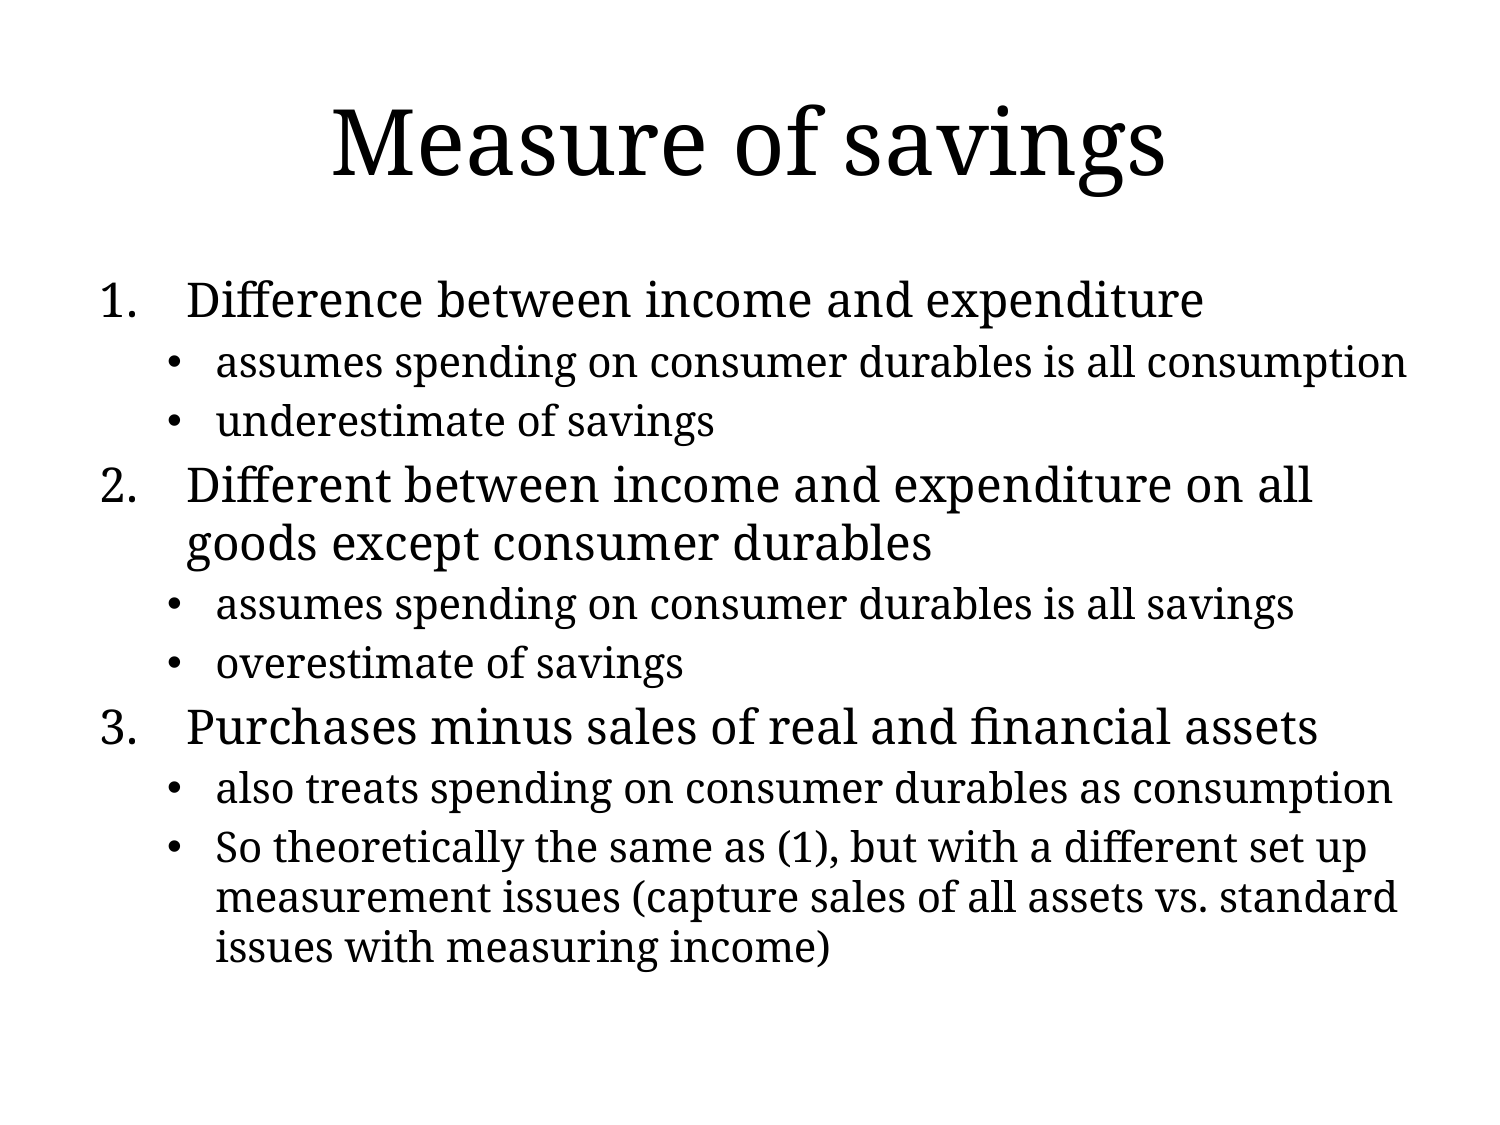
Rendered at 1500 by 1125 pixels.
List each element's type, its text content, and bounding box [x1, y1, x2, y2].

list Difference between income and expenditure assumes spending on consumer durables is all consumption underestimate of savings Different between income and expenditure on all goods except consumer durables assumes spending on consumer durables is all savings overestimate of savings Purchases minus sales of real and financial assets also treats spending on consumer durables as consumption So theoretically the same as (1), but with a different set up measurement issues (capture sales of all assets vs. standard issues with measuring income) [75, 262, 1425, 1005]
title Measure of savings [75, 45, 1425, 233]
